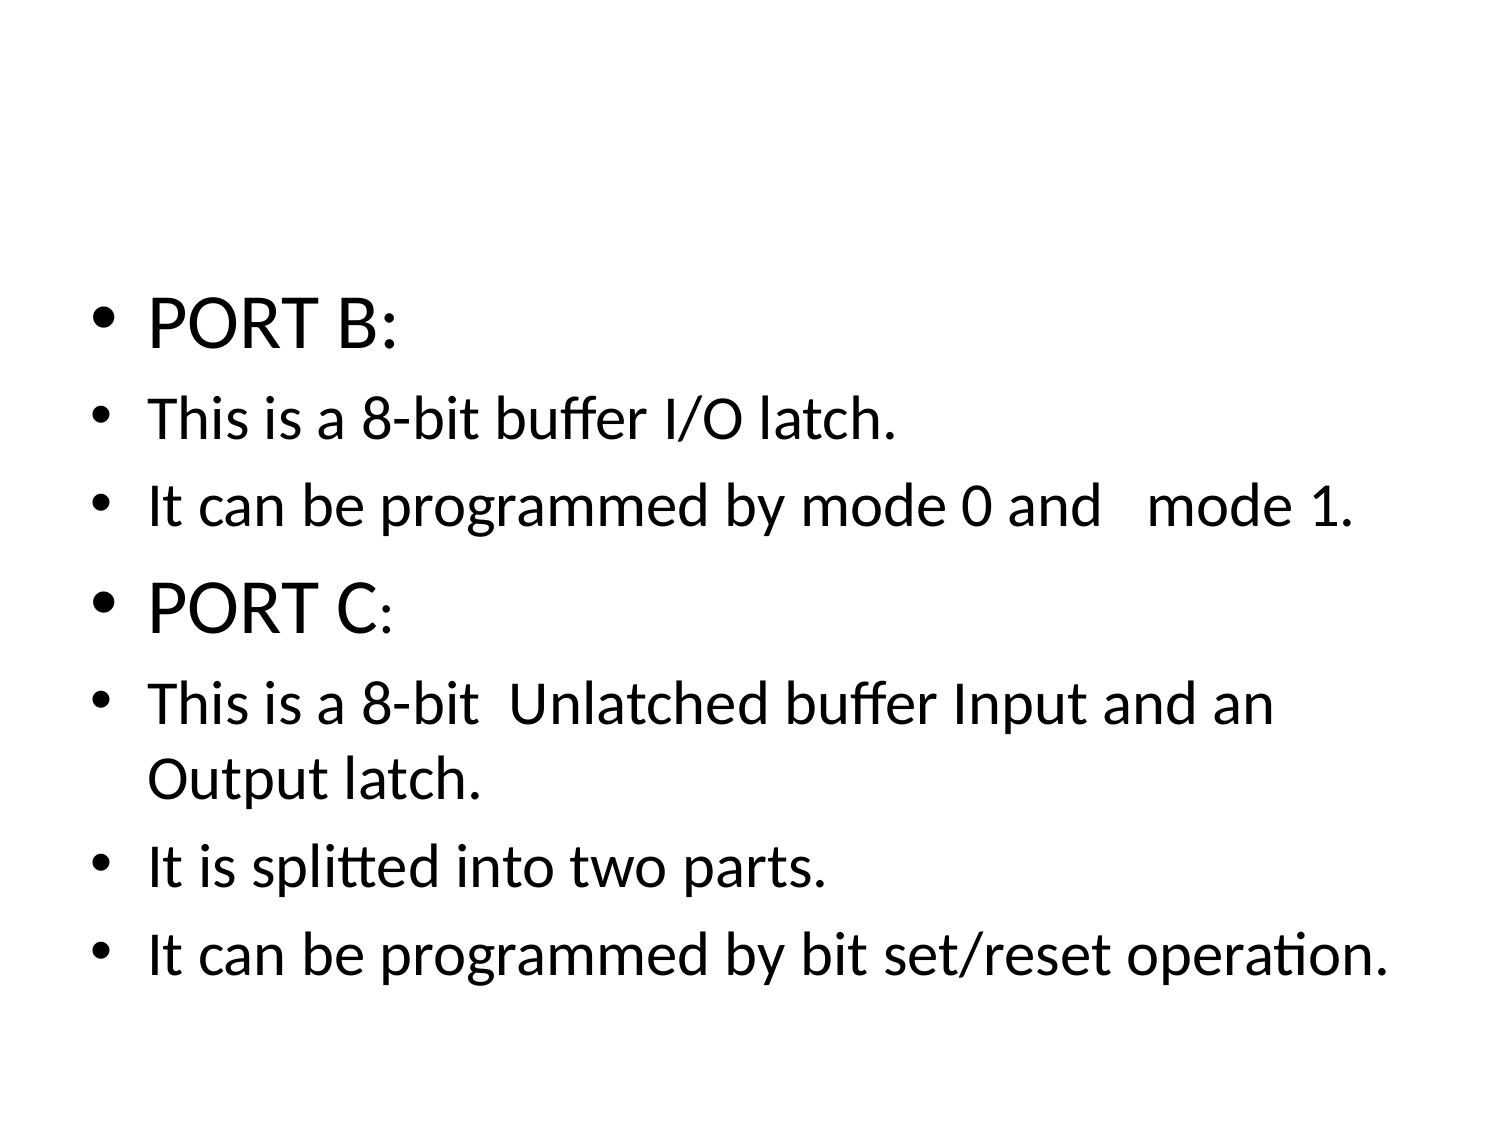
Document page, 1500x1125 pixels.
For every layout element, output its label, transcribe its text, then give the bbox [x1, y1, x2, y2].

list PORT B: This is a 8-bit buffer I/O latch. It can be programmed by mode 0 and mode 1. PORT C: This is a 8-bit Unlatched buffer Input and an Output latch. It is splitted into two parts. It can be programmed by bit set/reset operation. [75, 262, 1425, 1005]
